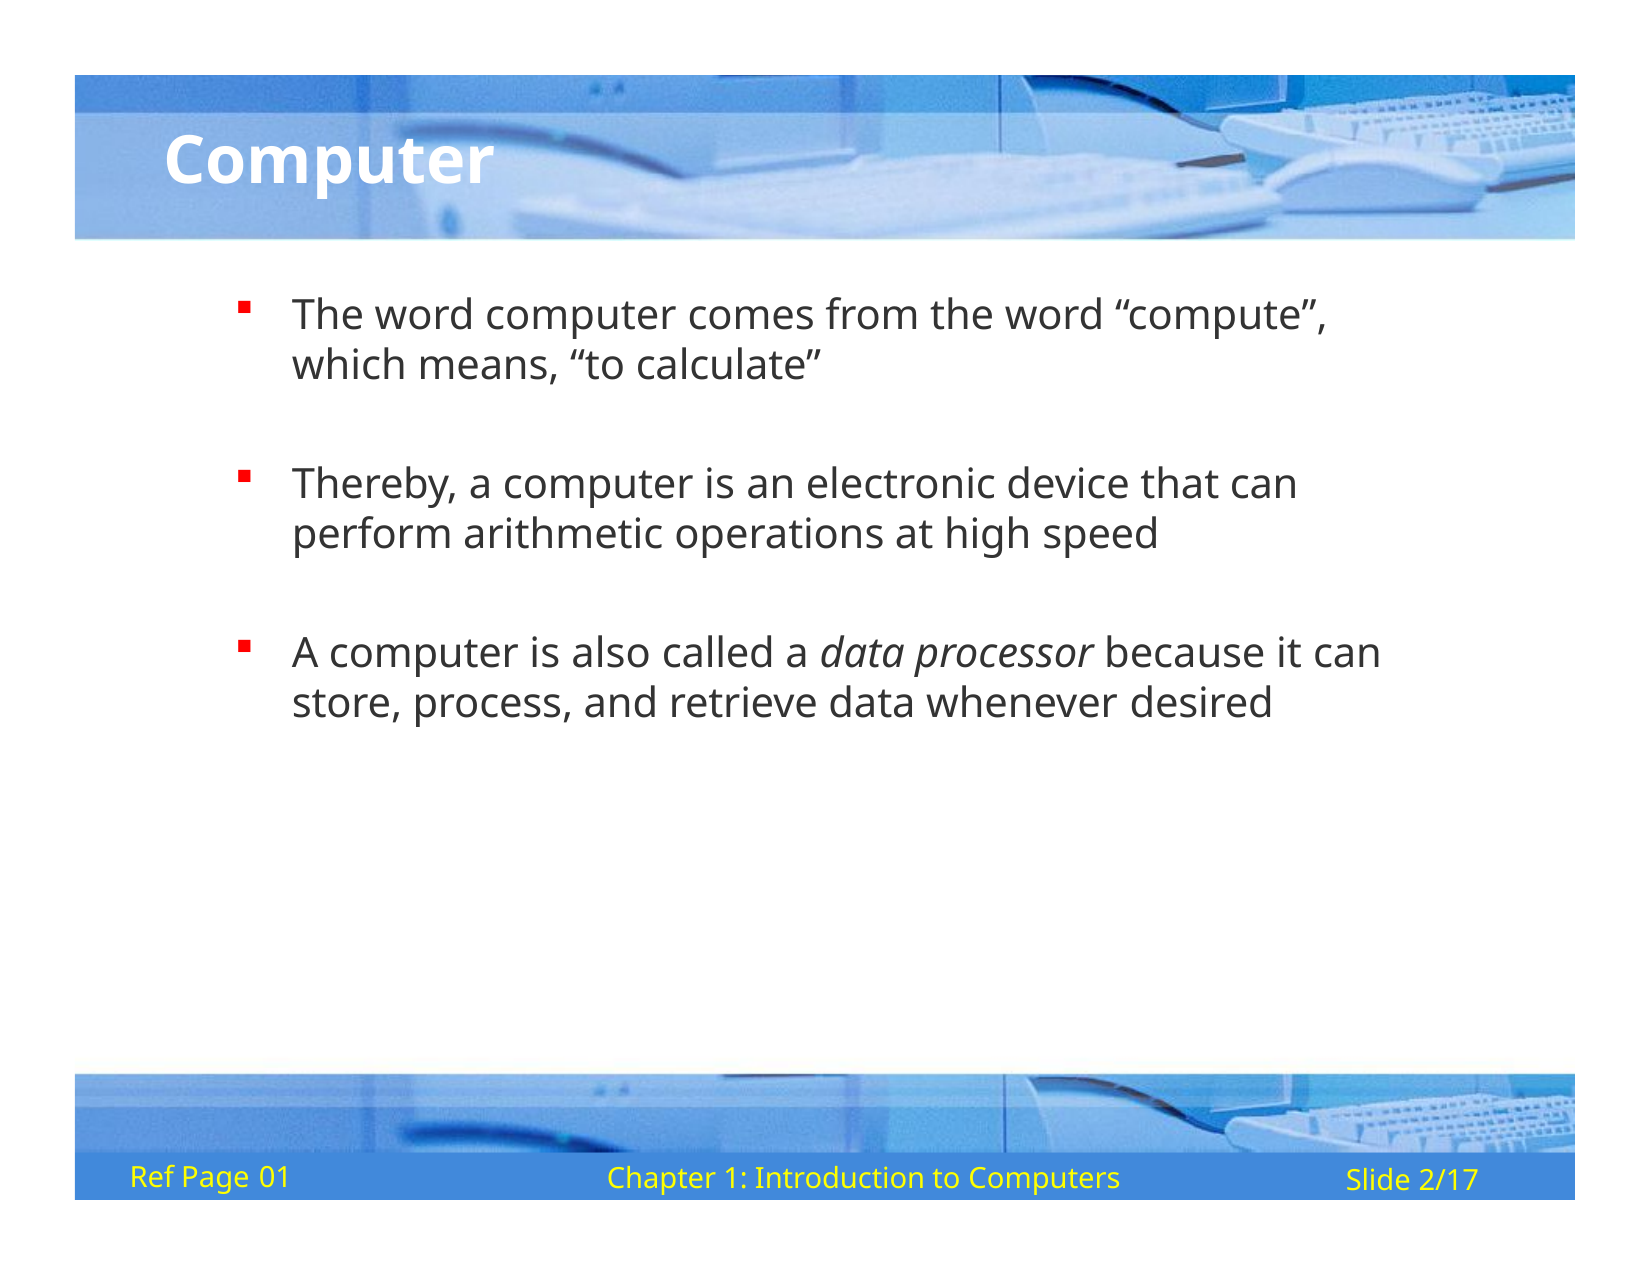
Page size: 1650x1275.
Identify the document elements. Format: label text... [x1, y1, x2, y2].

footer Chapter 1: Introduction to Computers [604, 1157, 1167, 1275]
title Computer [161, 114, 532, 330]
text_box [74, 1035, 1575, 1200]
text_box Slide 2/17 [1343, 1159, 1499, 1271]
text_box The word computer comes from the word “compute”, which means, “to calculate” Thereby, a computer is an electronic device that can perform arithmetic operations at high speed A computer is also called a data processor because it can store, process, and retrieve data whenever desired [232, 285, 1494, 727]
text_box Ref Page 01 [127, 1156, 311, 1194]
picture [74, 75, 1575, 241]
